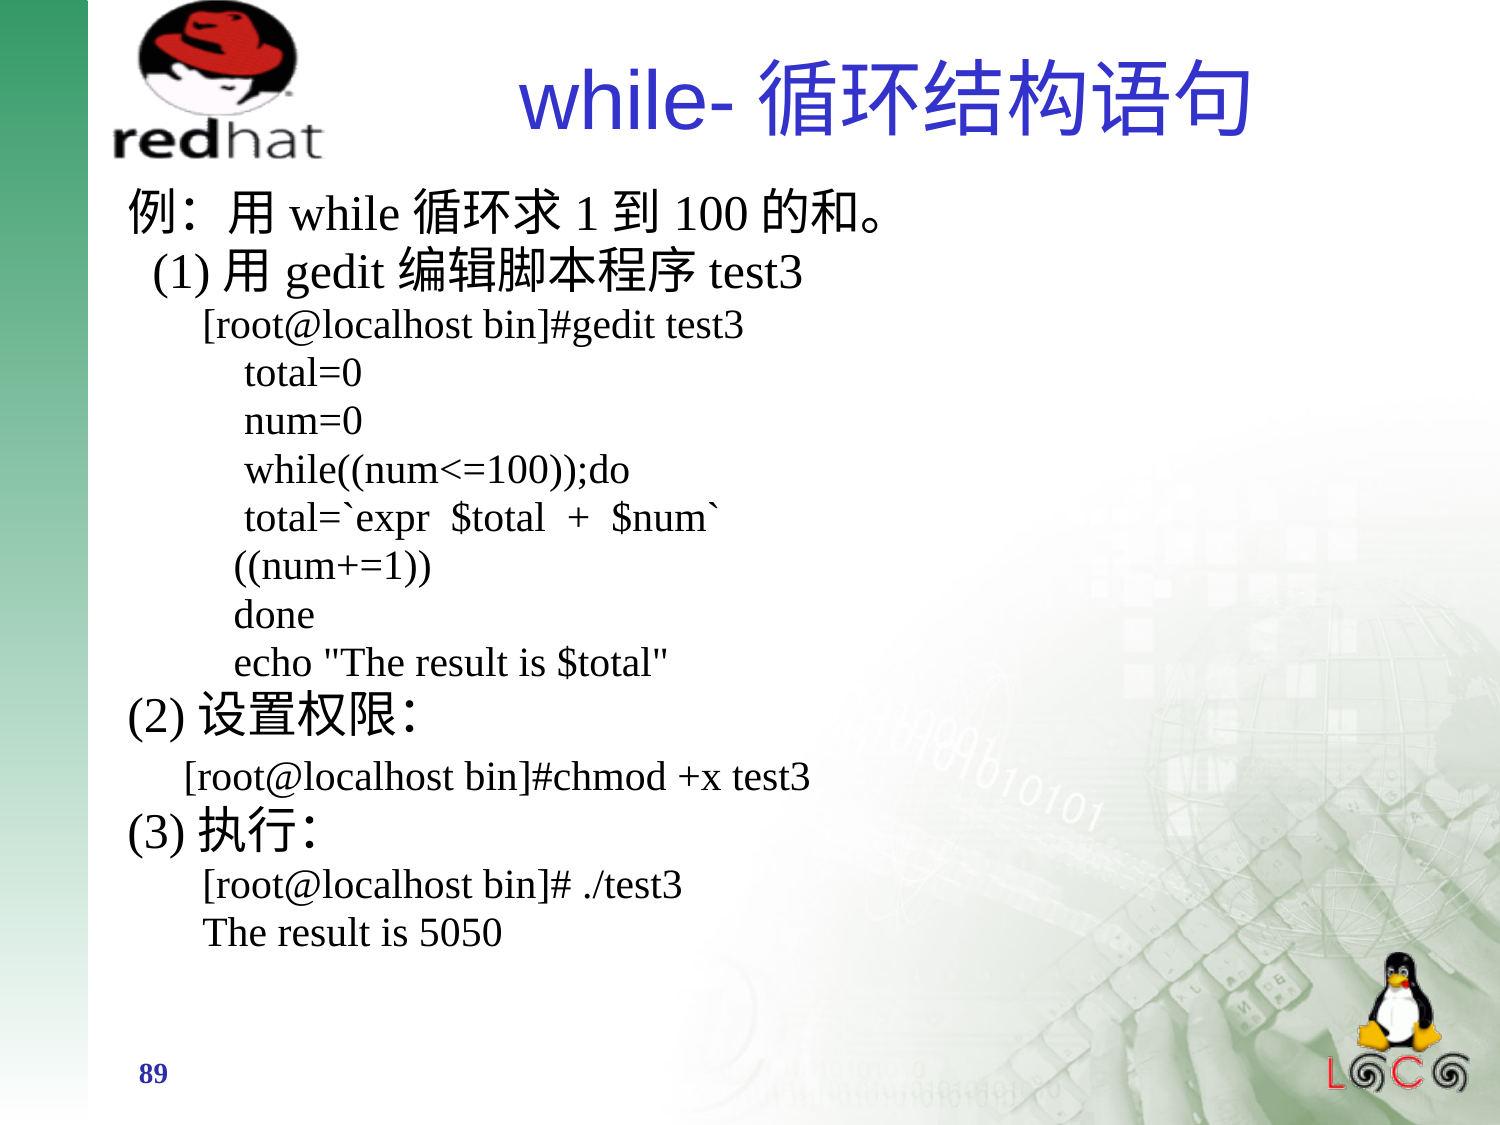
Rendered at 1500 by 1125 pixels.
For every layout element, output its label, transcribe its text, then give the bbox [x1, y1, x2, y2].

list 例：用while循环求1到100的和。 (1)用gedit编辑脚本程序test3 [root@localhost bin]#gedit test3 total=0 num=0 while((num<=100));do total=`expr $total + $num` ((num+=1)) done echo "The result is $total" (2)设置权限： [root@localhost bin]#chmod +x test3 (3)执行： [root@localhost bin]# ./test3 The result is 5050 [112, 184, 1463, 1059]
picture [549, 365, 1500, 1125]
slide_number 89 [123, 1046, 396, 1095]
picture [112, 0, 325, 161]
title while-循环结构语句 [324, 31, 1451, 161]
